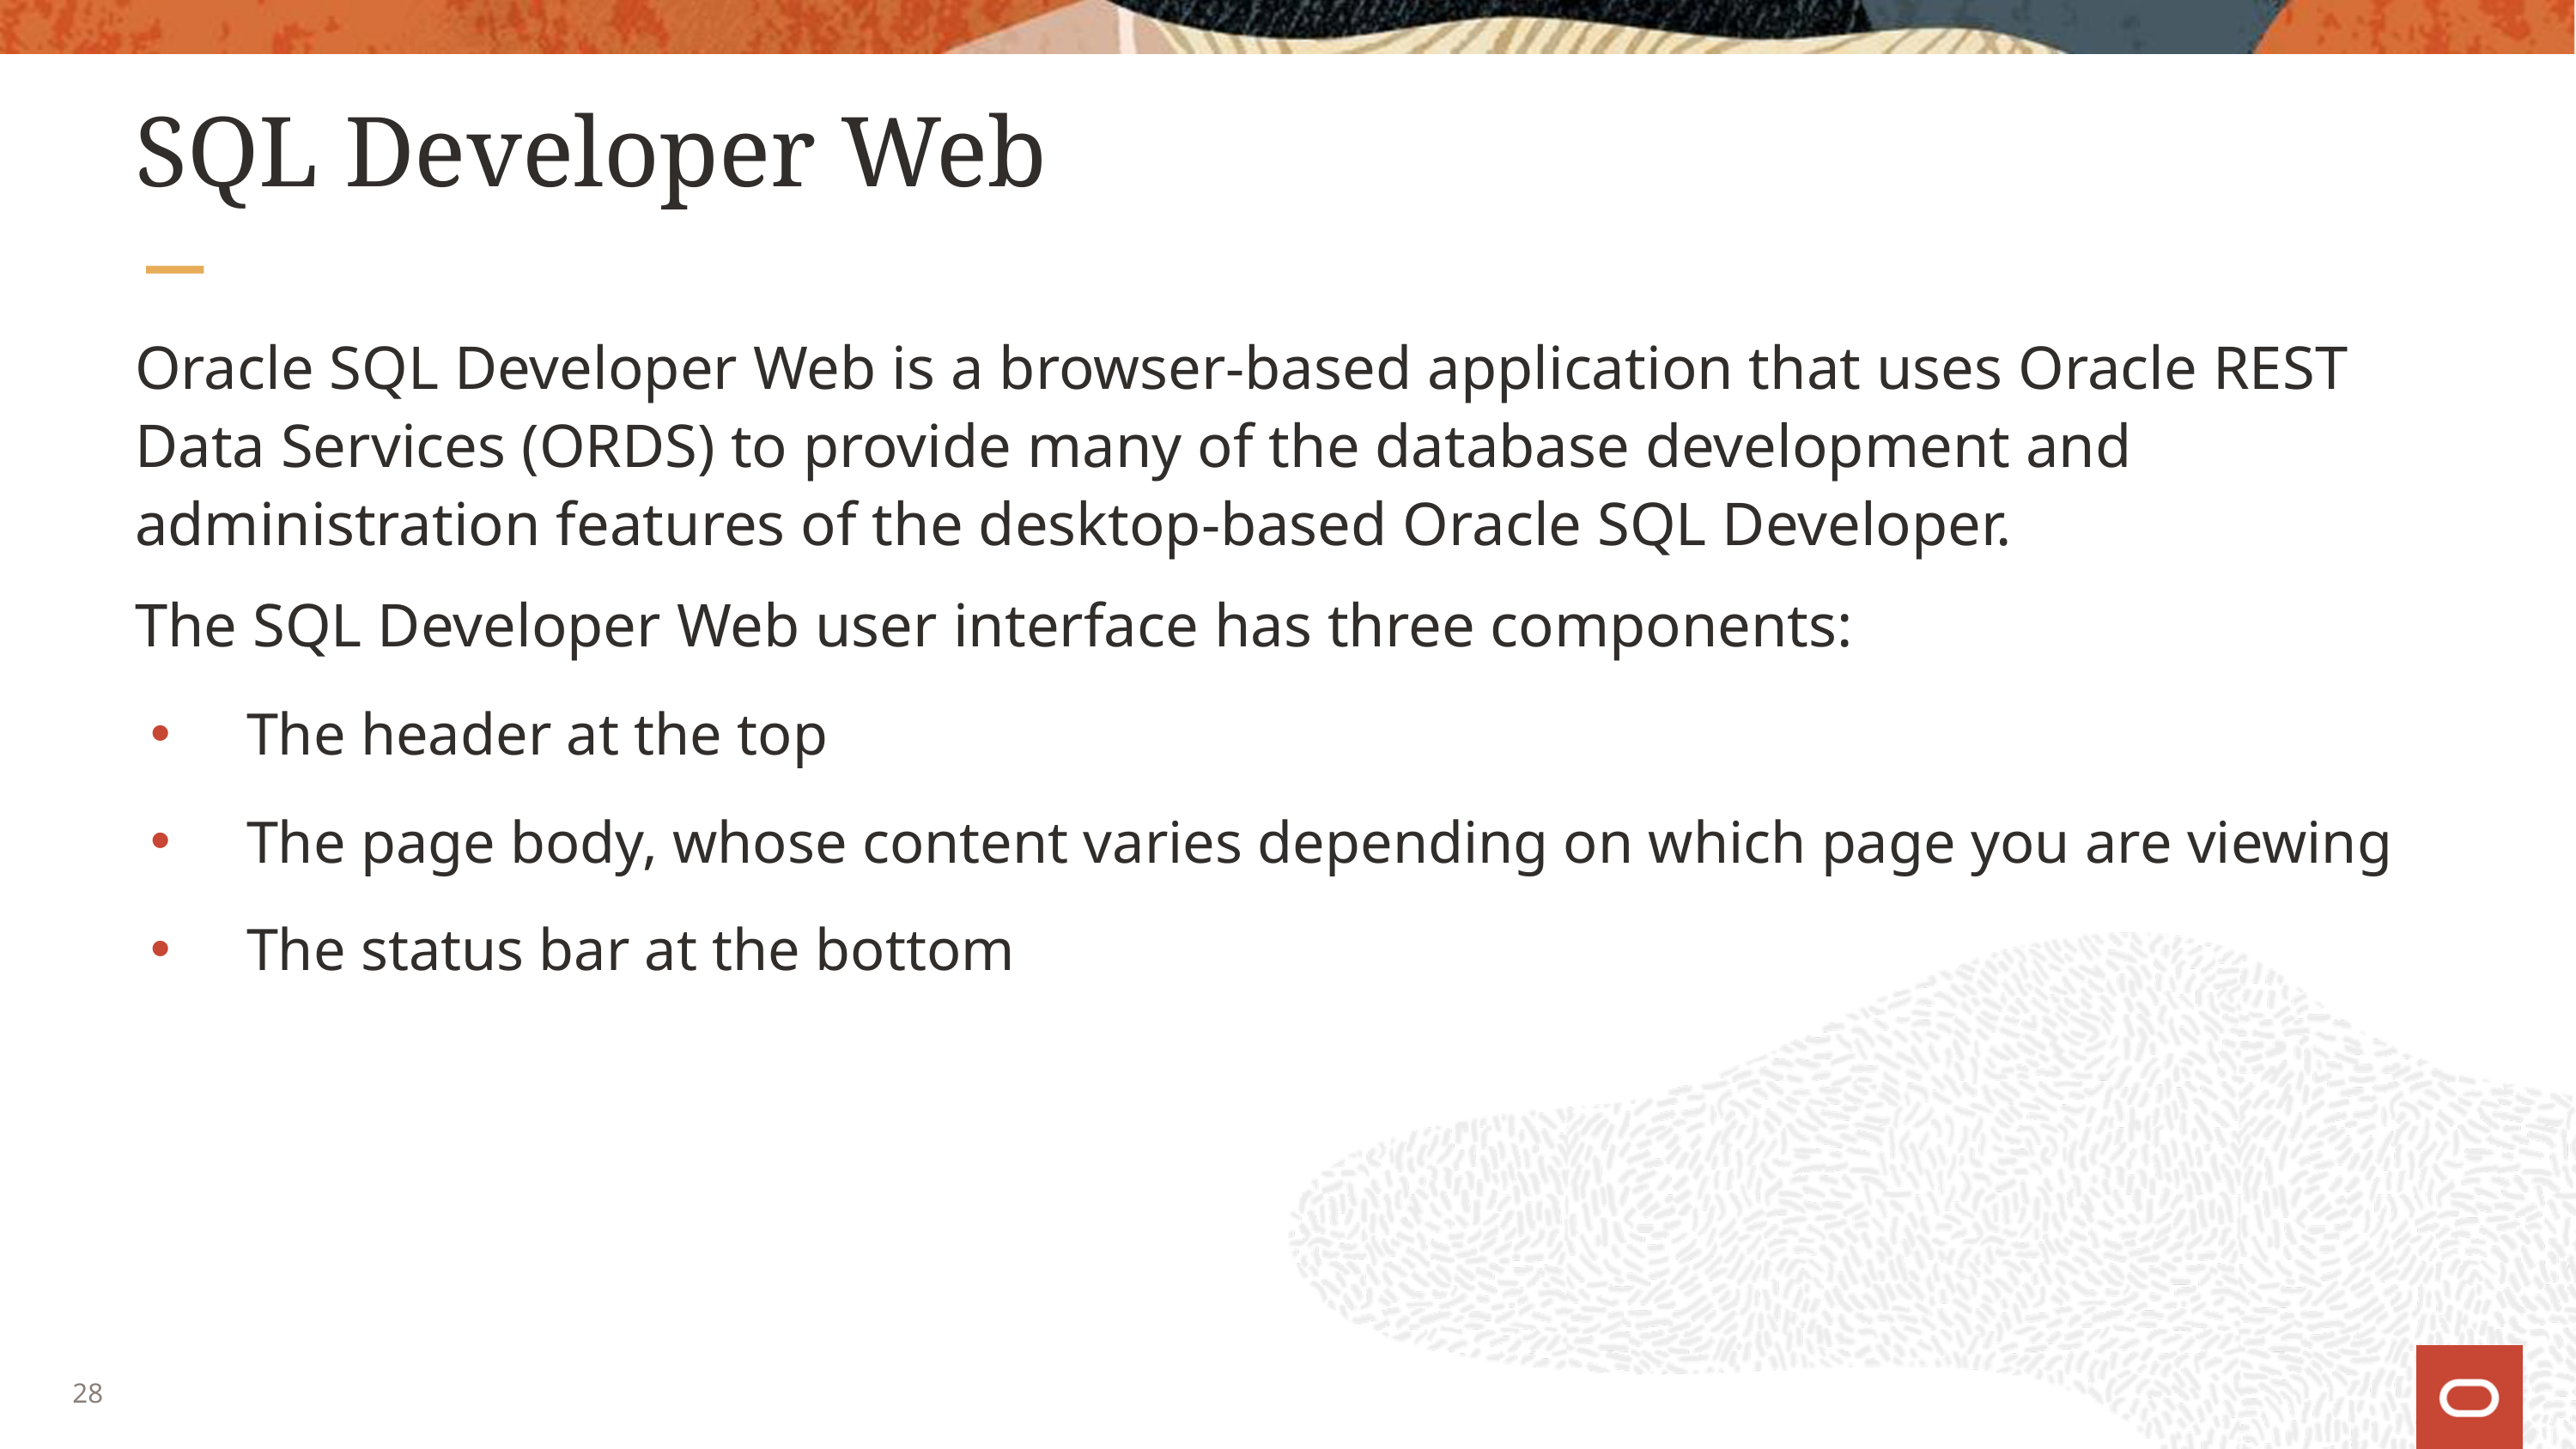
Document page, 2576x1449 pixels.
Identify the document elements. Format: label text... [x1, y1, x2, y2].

list Oracle SQL Developer Web is a browser-based application that uses Oracle REST Data Services (ORDS) to provide many of the database development and administration features of the desktop-based Oracle SQL Developer. The SQL Developer Web user interface has three components: The header at the top The page body, whose content varies depending on which page you are viewing The status bar at the bottom [131, 319, 2445, 806]
title SQL Developer Web [131, 86, 2445, 252]
picture [0, 0, 2576, 54]
picture [2416, 1345, 2523, 1449]
